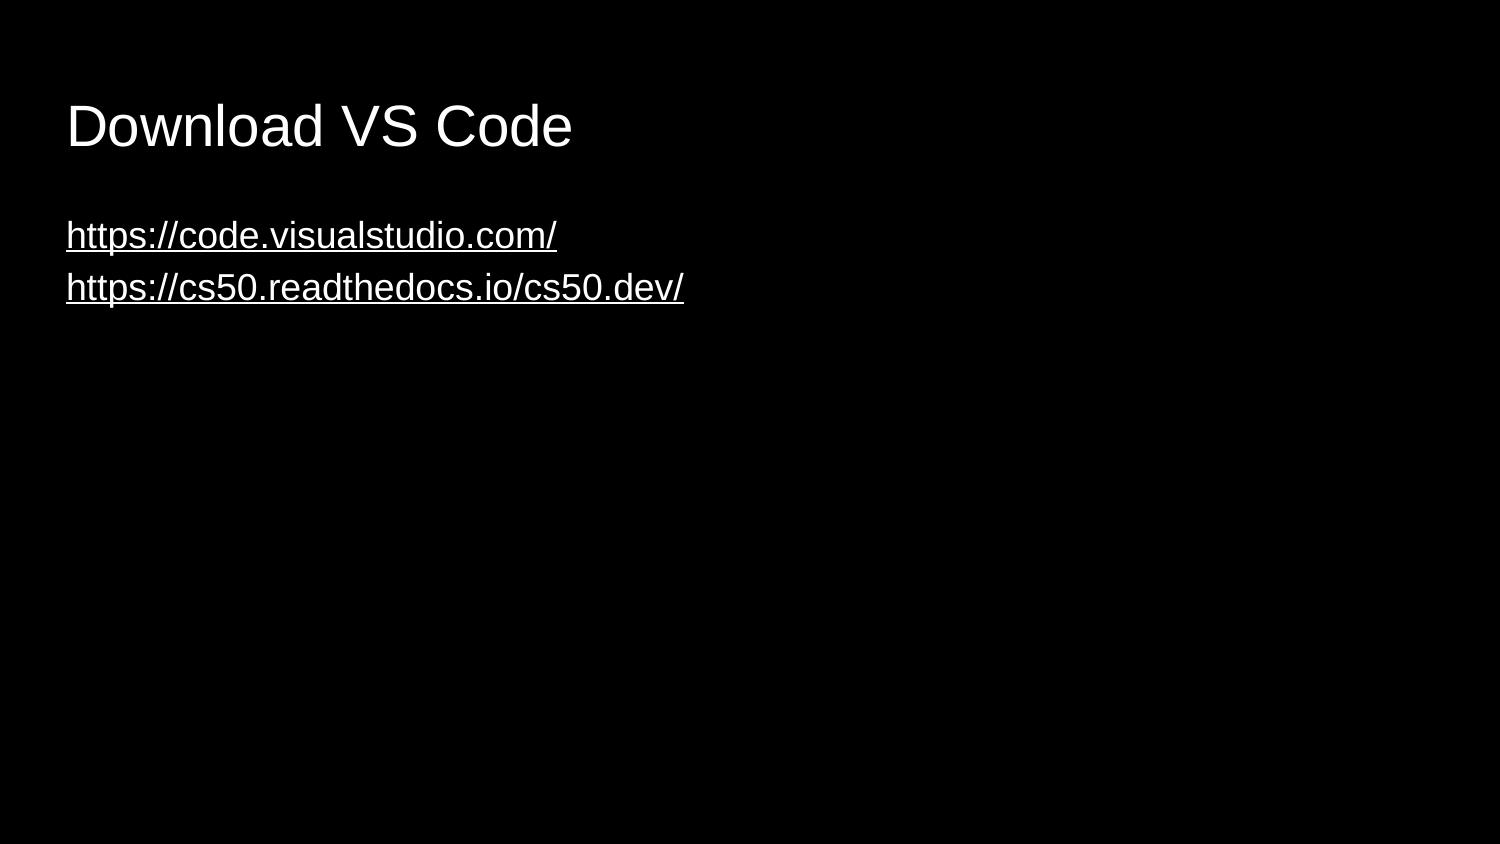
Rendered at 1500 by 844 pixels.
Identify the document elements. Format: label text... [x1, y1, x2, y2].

title Download VS Code [51, 72, 1449, 167]
list https://code.visualstudio.com/ https://cs50.readthedocs.io/cs50.dev/ [51, 189, 1449, 750]
